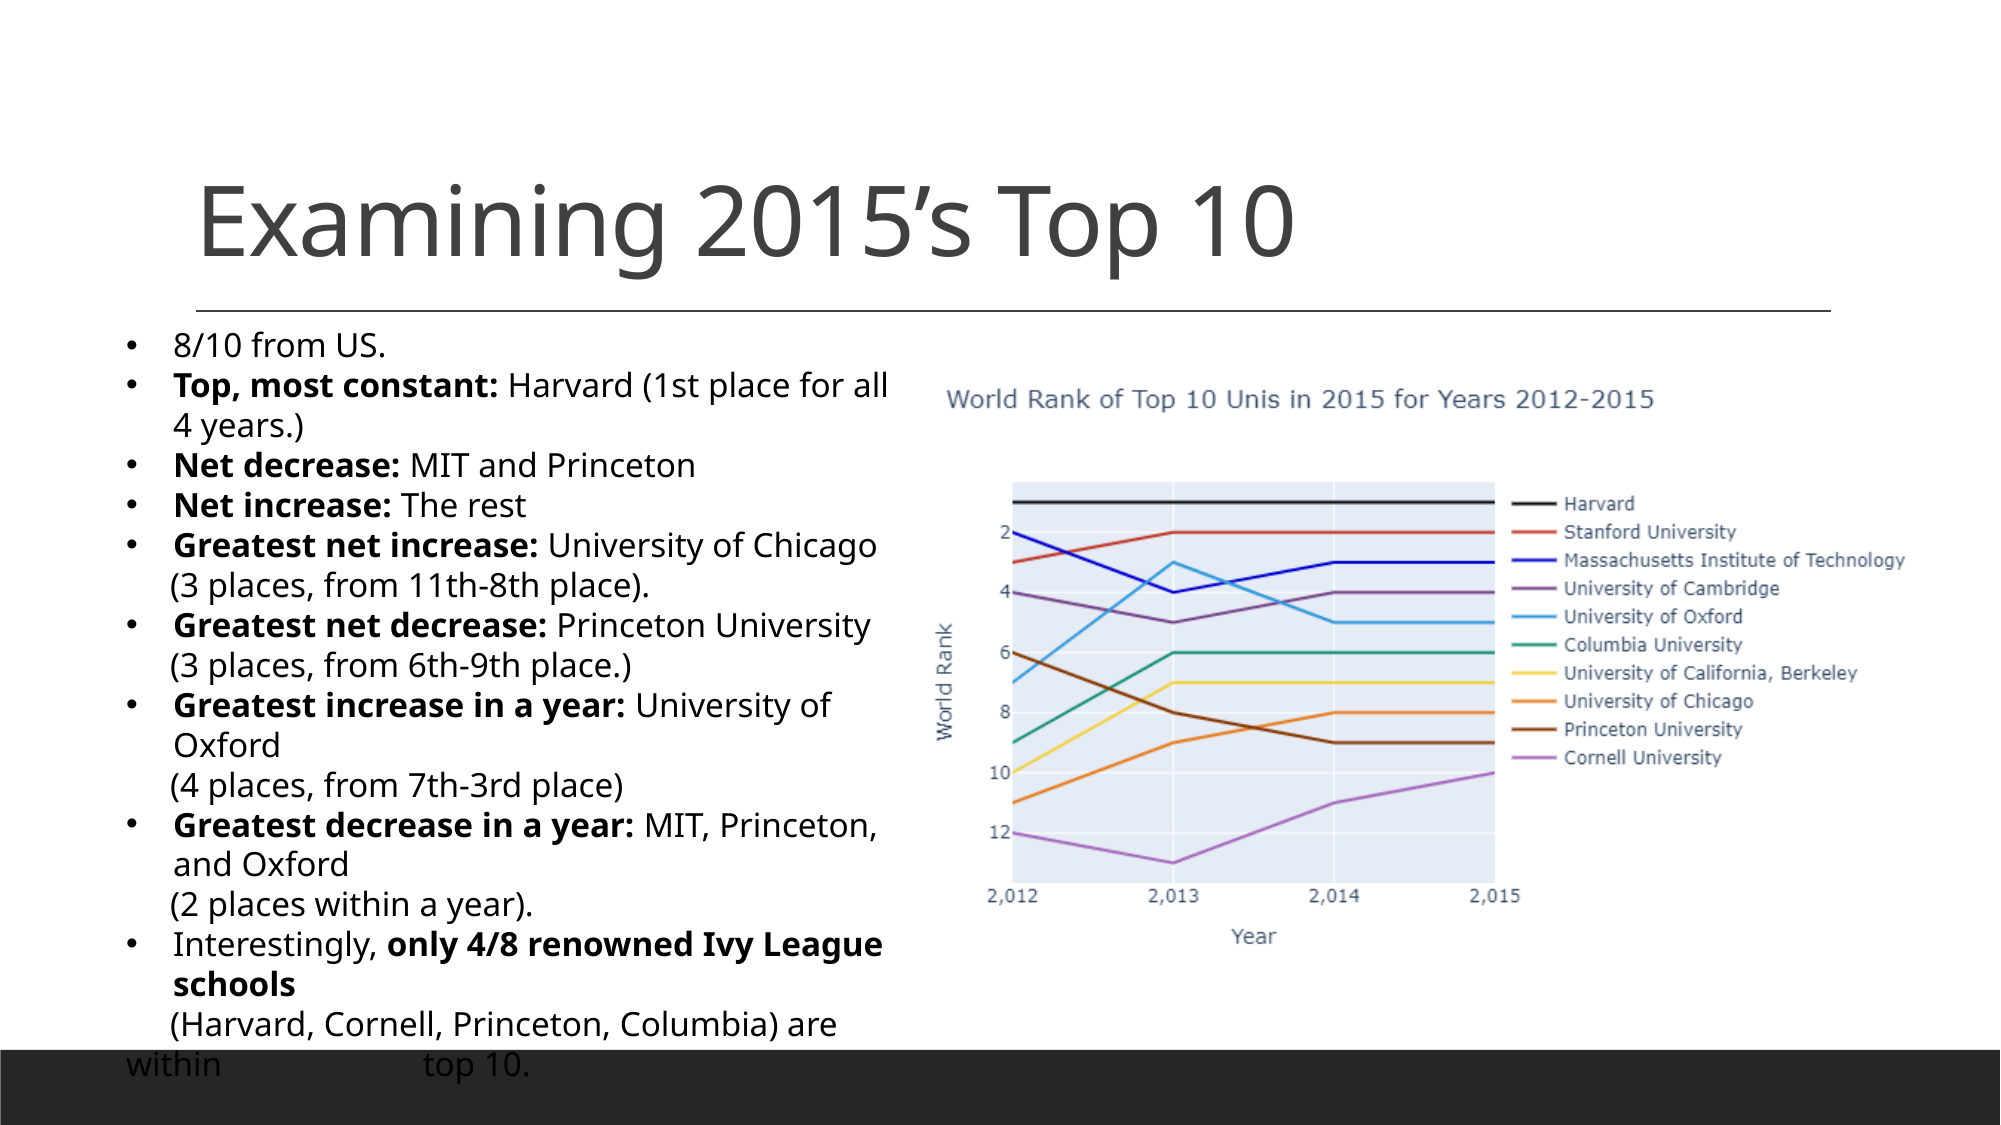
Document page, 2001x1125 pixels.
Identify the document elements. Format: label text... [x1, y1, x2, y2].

text_box 8/10 from US. Top, most constant: Harvard (1st place for all 4 years.) Net decrease: MIT and Princeton Net increase: The rest Greatest net increase: University of Chicago (3 places, from 11th-8th place). Greatest net decrease: Princeton University (3 places, from 6th-9th place.) Greatest increase in a year: University of Oxford (4 places, from 7th-3rd place) Greatest decrease in a year: MIT, Princeton, and Oxford (2 places within a year). Interestingly, only 4/8 renowned Ivy League schools (Harvard, Cornell, Princeton, Columbia) are within top 10. [111, 317, 926, 1091]
title Examining 2015’s Top 10 [180, 47, 1830, 285]
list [893, 334, 1933, 1003]
